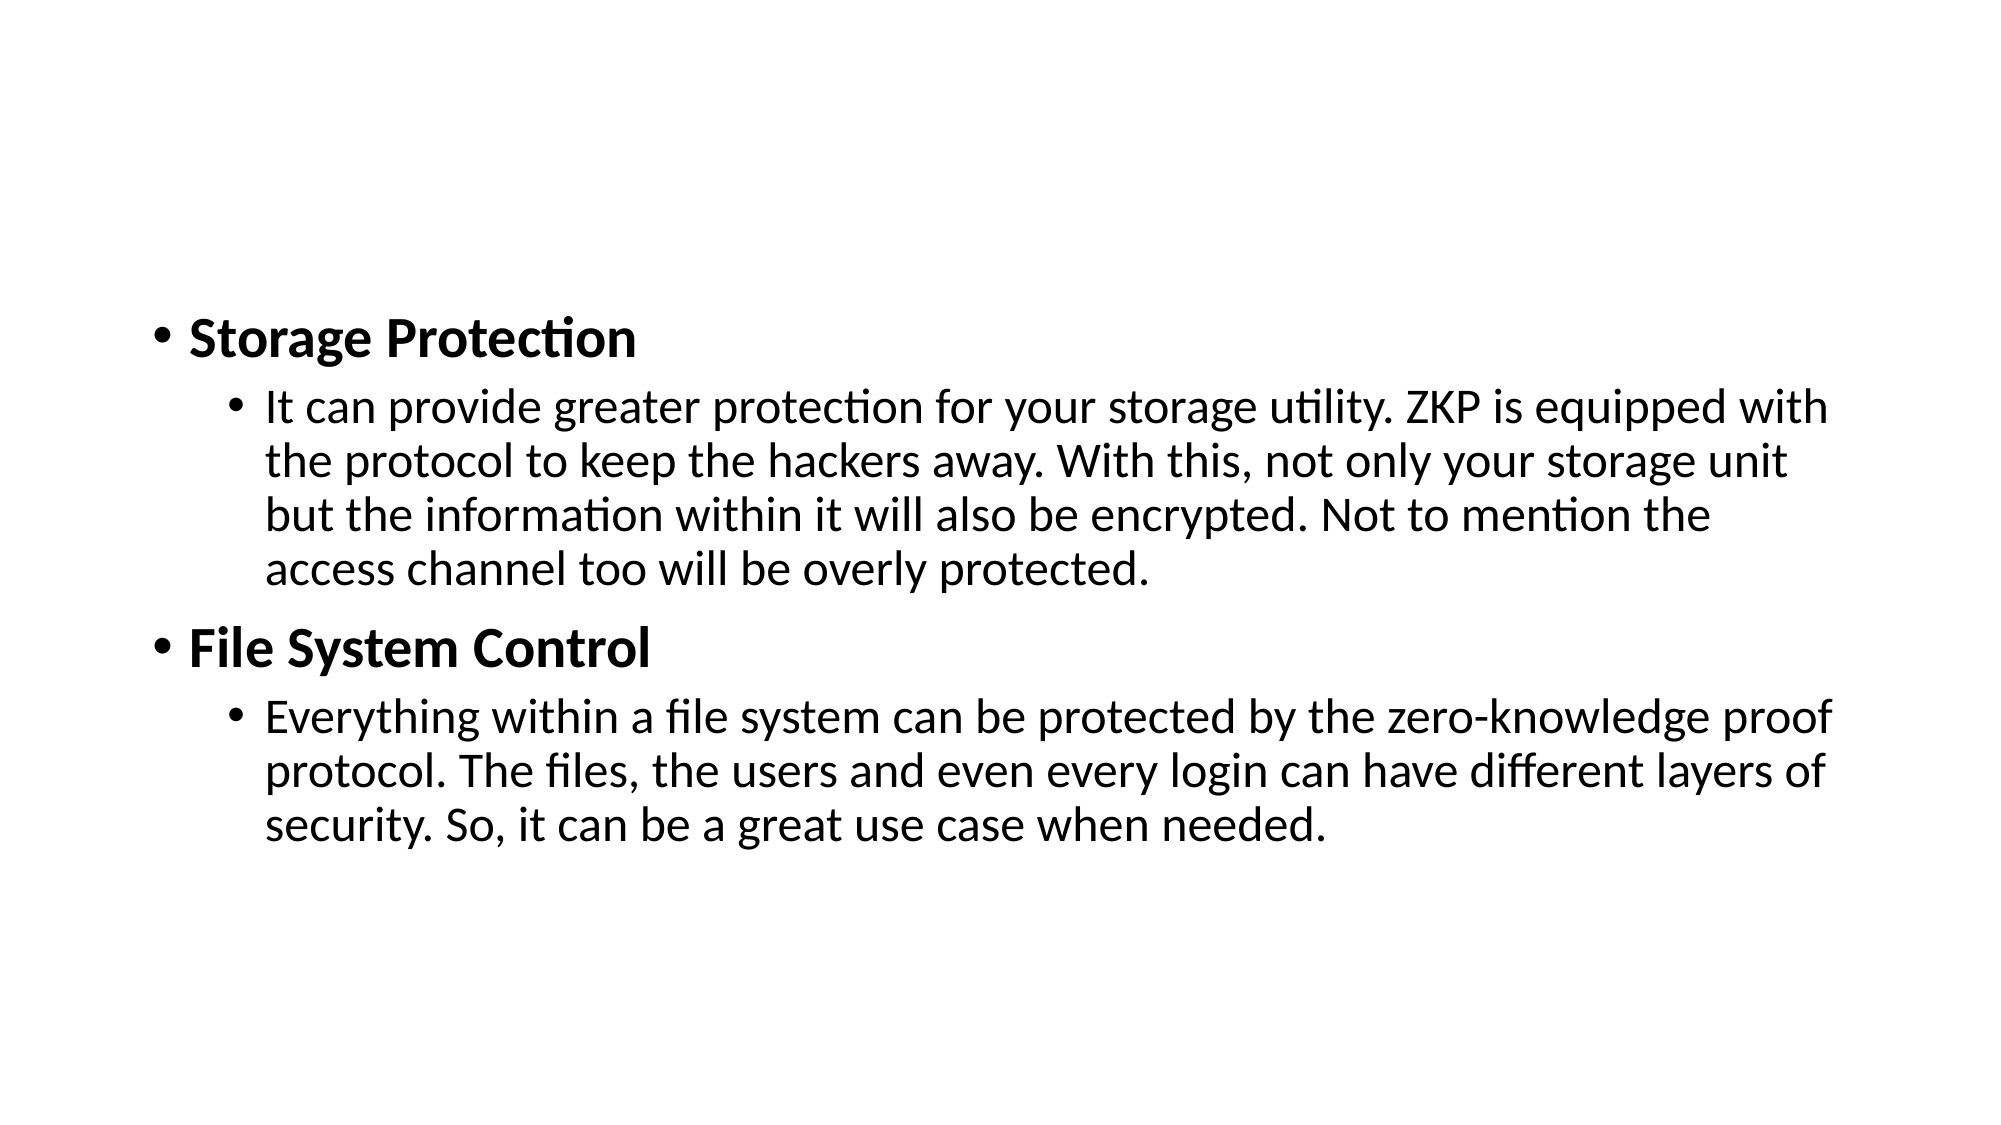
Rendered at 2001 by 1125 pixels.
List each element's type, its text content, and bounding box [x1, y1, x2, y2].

list Storage Protection It can provide greater protection for your storage utility. ZKP is equipped with the protocol to keep the hackers away. With this, not only your storage unit but the information within it will also be encrypted. Not to mention the access channel too will be overly protected. File System Control Everything within a file system can be protected by the zero-knowledge proof protocol. The files, the users and even every login can have different layers of security. So, it can be a great use case when needed. [137, 299, 1863, 1014]
